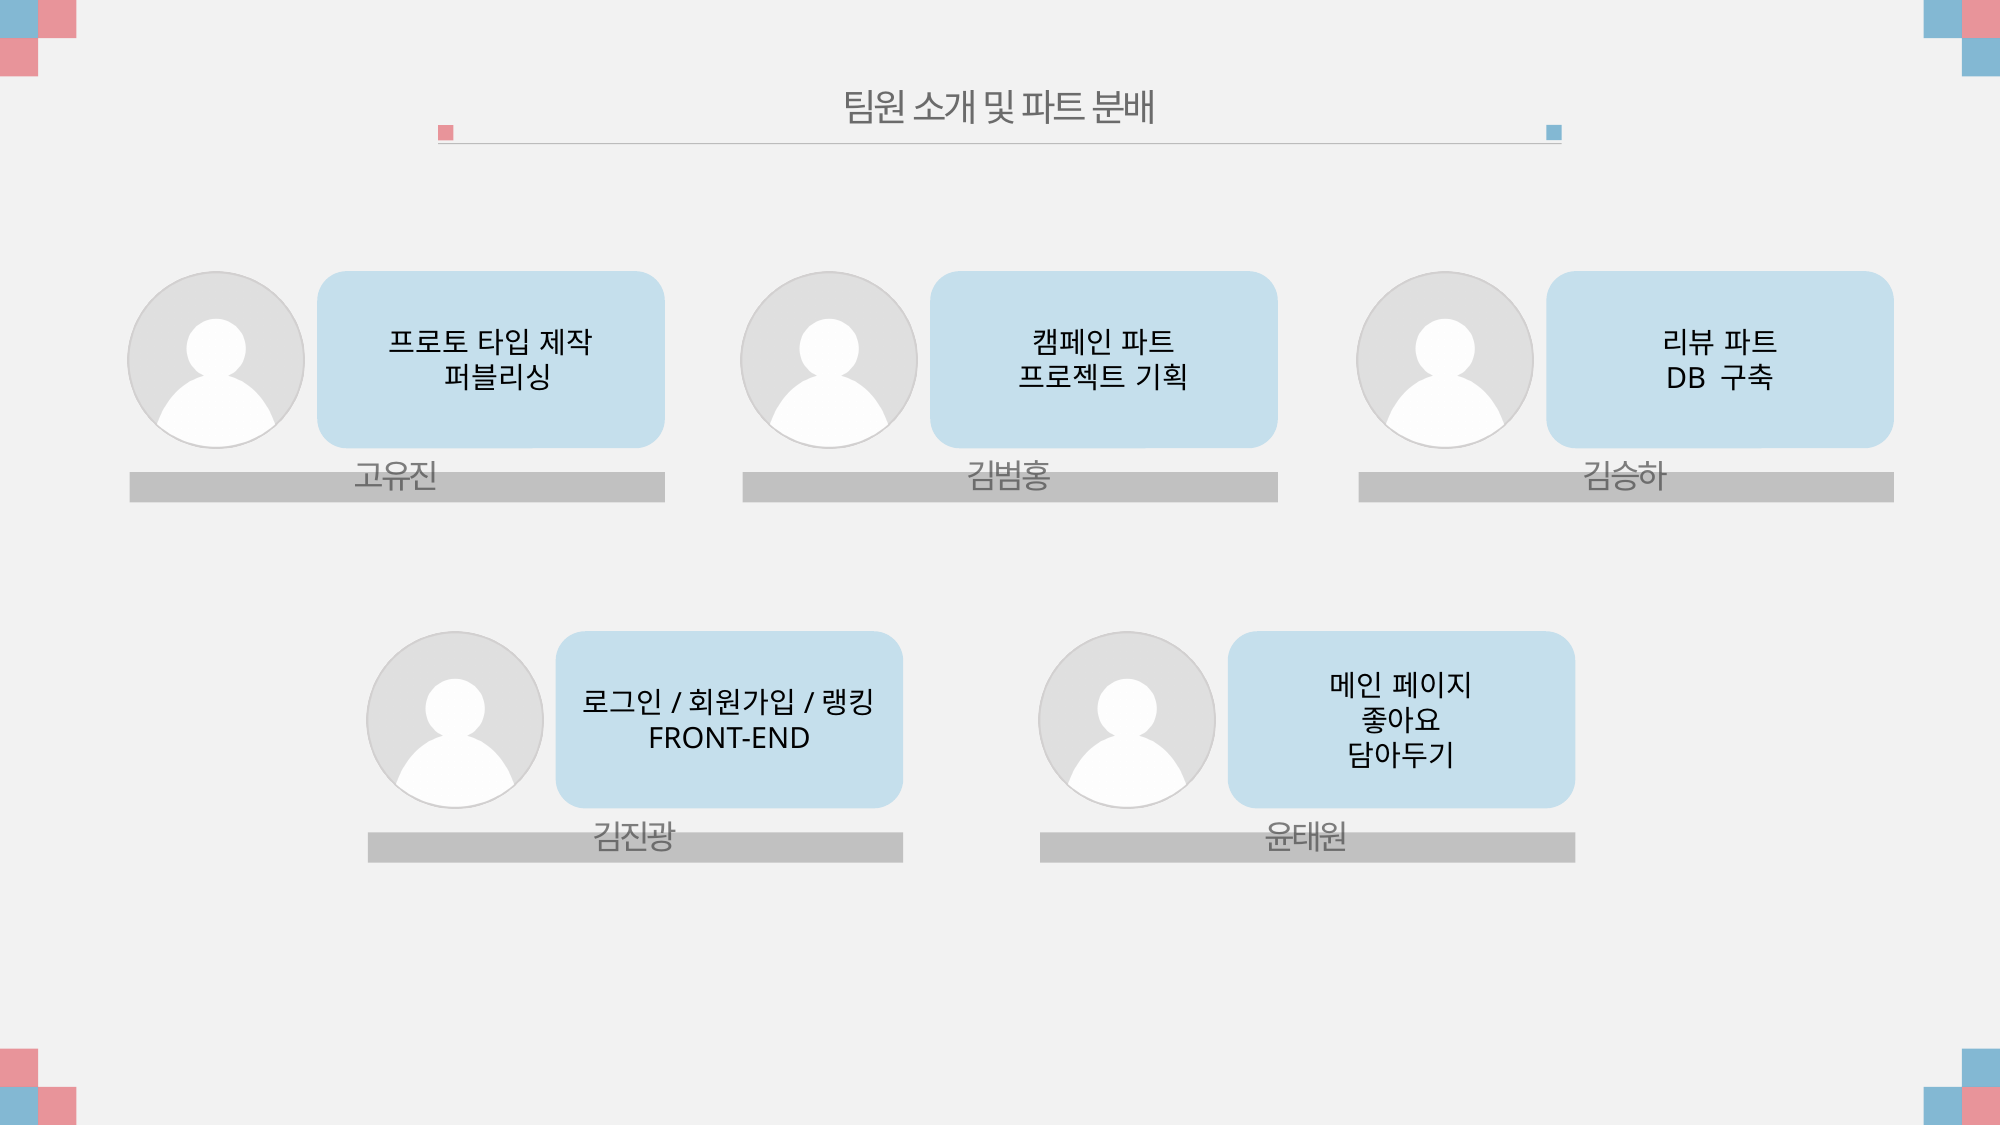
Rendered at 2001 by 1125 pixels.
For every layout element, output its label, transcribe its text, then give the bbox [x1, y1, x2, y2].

text_box [0, 0, 37, 37]
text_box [740, 448, 1278, 504]
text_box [127, 448, 665, 504]
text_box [1356, 448, 1894, 504]
text_box 팀원 소개 및 파트 분배 [827, 76, 1173, 137]
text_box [366, 808, 904, 864]
text_box 프로토 타입 제작 퍼블리싱 [316, 270, 666, 448]
text_box [1545, 124, 1563, 141]
text_box [1923, 1086, 1963, 1125]
text_box 로그인/회원가입/랭킹 FRONT-END [554, 630, 905, 808]
text_box [1961, 1048, 2000, 1088]
picture [365, 631, 544, 809]
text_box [1038, 808, 1576, 864]
text_box [0, 37, 39, 77]
picture [127, 271, 305, 448]
text_box 메인 페이지 좋아요 담아두기 [1226, 630, 1577, 808]
text_box [1963, 0, 2000, 37]
picture [1038, 631, 1216, 808]
text_box [37, 1086, 77, 1125]
text_box [37, 0, 77, 39]
text_box [1923, 0, 1963, 39]
text_box [0, 1088, 37, 1125]
text_box 리뷰 파트 DB 구축 [1545, 270, 1895, 448]
picture [740, 271, 918, 448]
picture [1356, 271, 1534, 448]
text_box [1963, 1088, 2000, 1125]
text_box [0, 1048, 39, 1088]
text_box 캠페인 파트 프로젝트 기획 [929, 270, 1279, 448]
text_box [437, 124, 455, 142]
text_box [1961, 37, 2000, 77]
